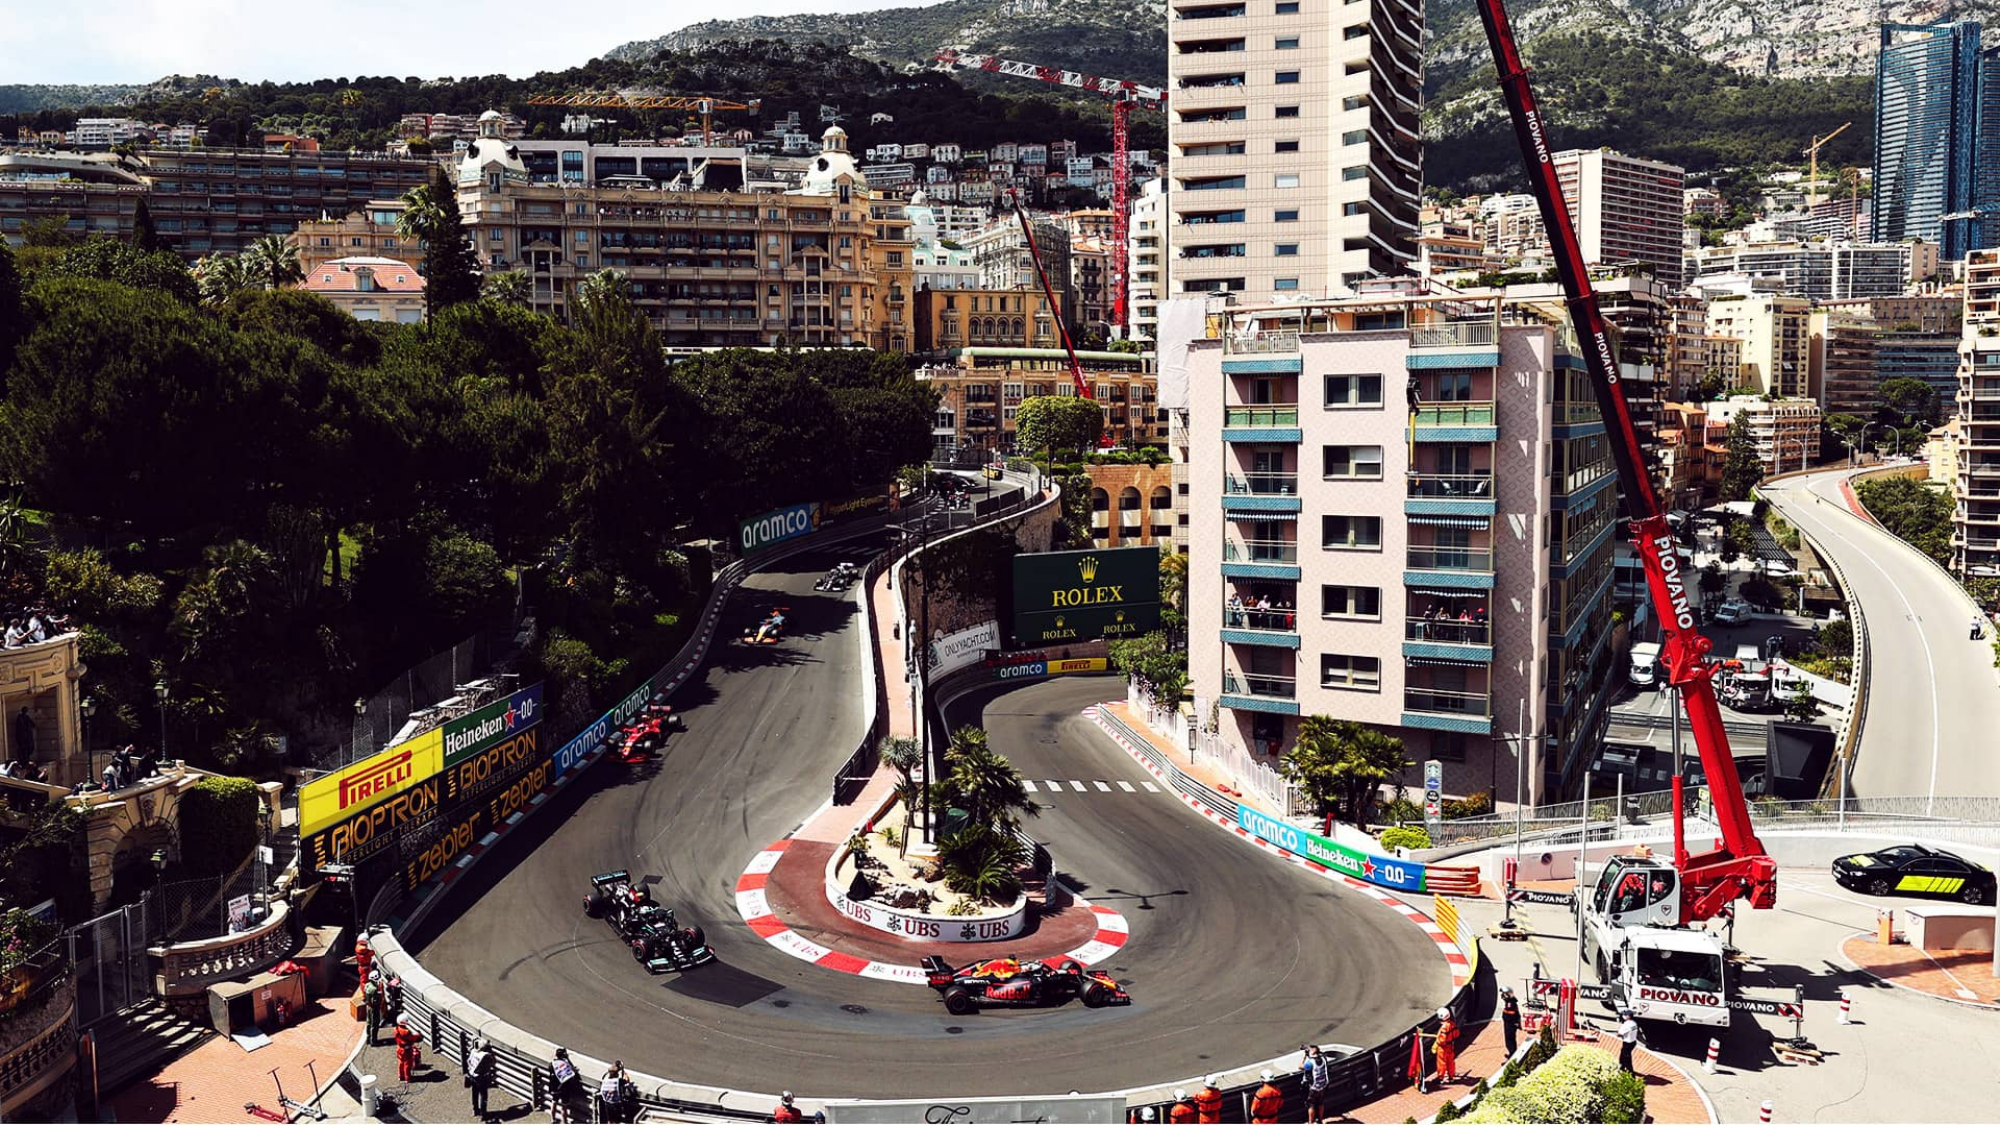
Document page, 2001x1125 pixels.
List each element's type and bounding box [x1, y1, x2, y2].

list [0, 0, 2000, 1125]
